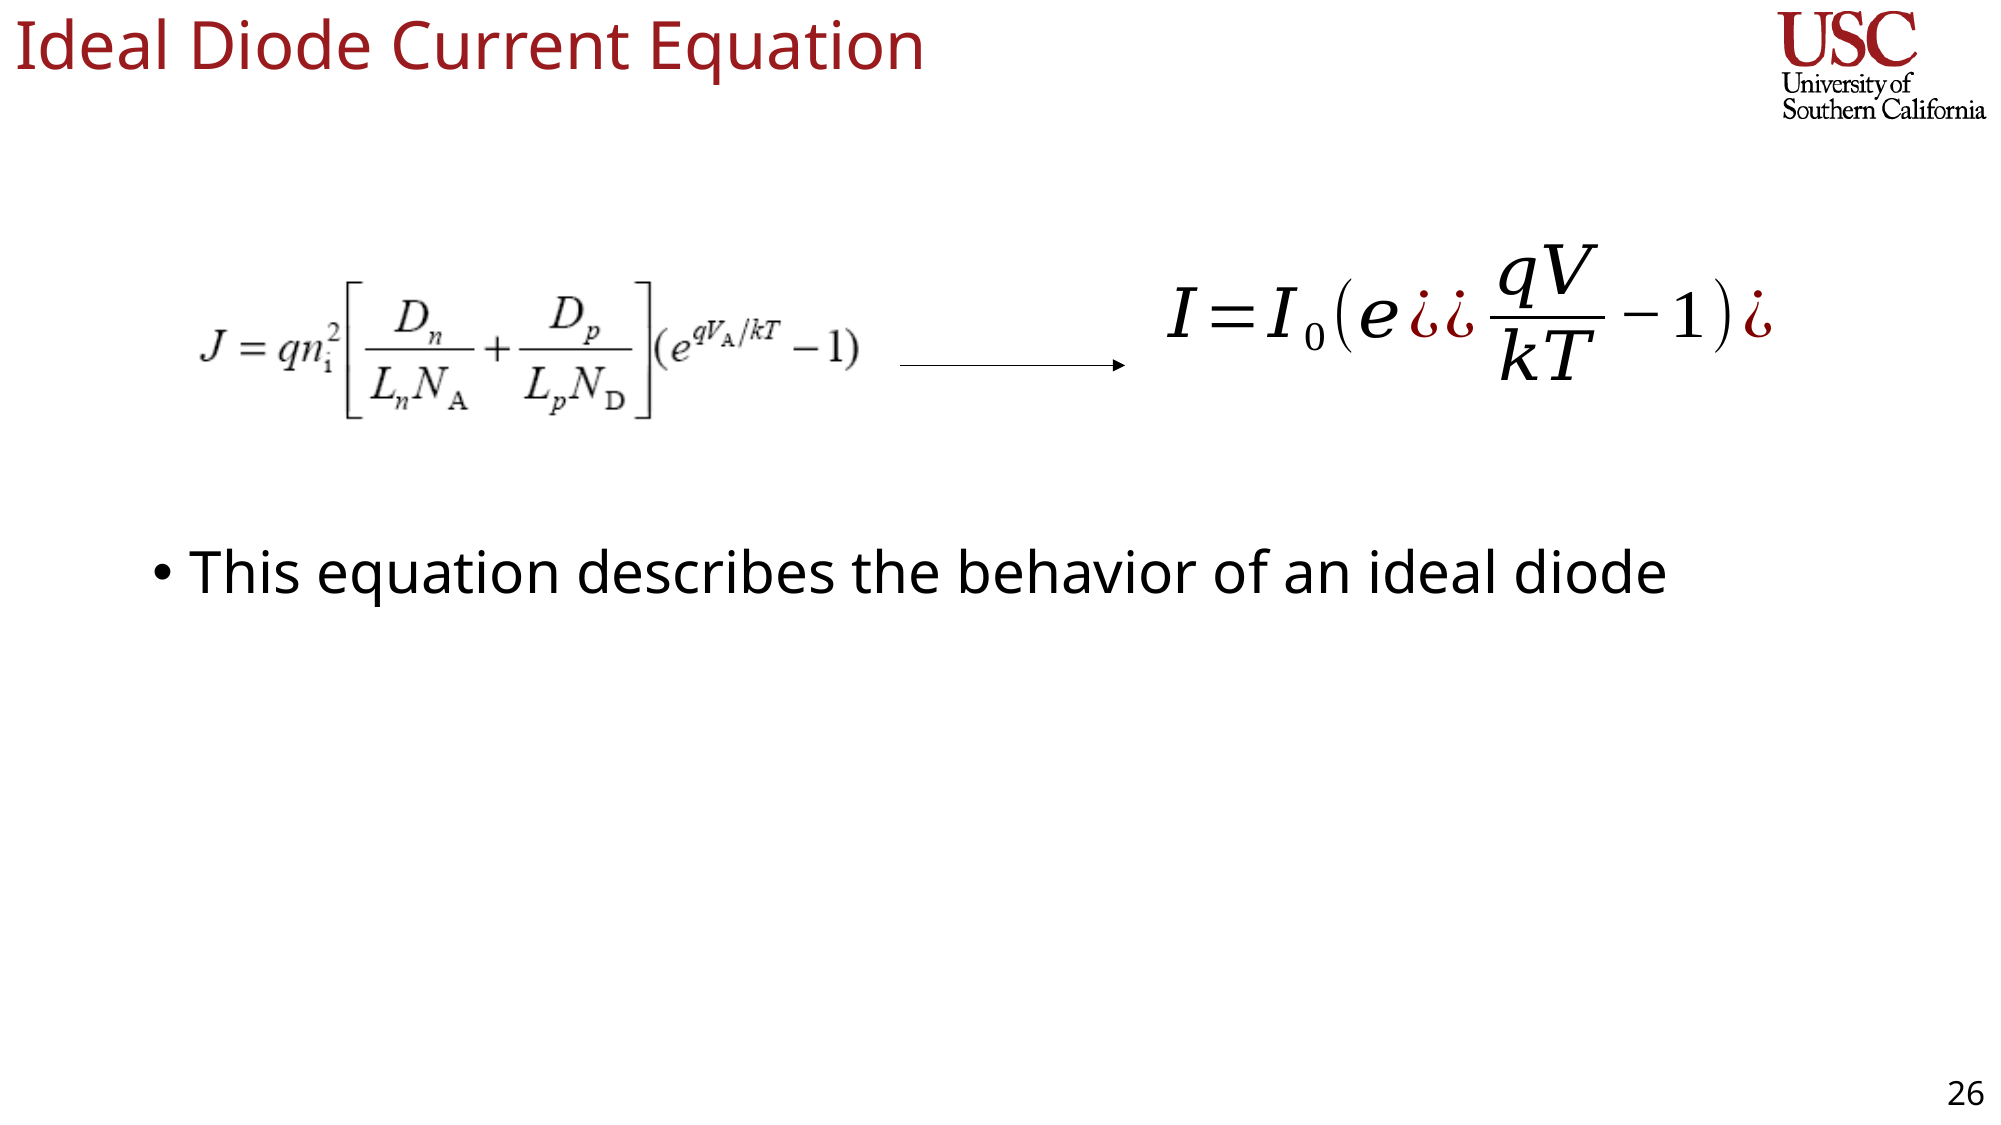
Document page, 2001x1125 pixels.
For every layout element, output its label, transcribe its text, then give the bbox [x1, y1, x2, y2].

picture [0, 271, 1126, 460]
picture [1769, 0, 1992, 130]
slide_number 26 [1915, 1065, 2000, 1125]
list This equation describes the behavior of an ideal diode [137, 535, 1863, 913]
title Ideal Diode Current Equation [0, 0, 1725, 96]
